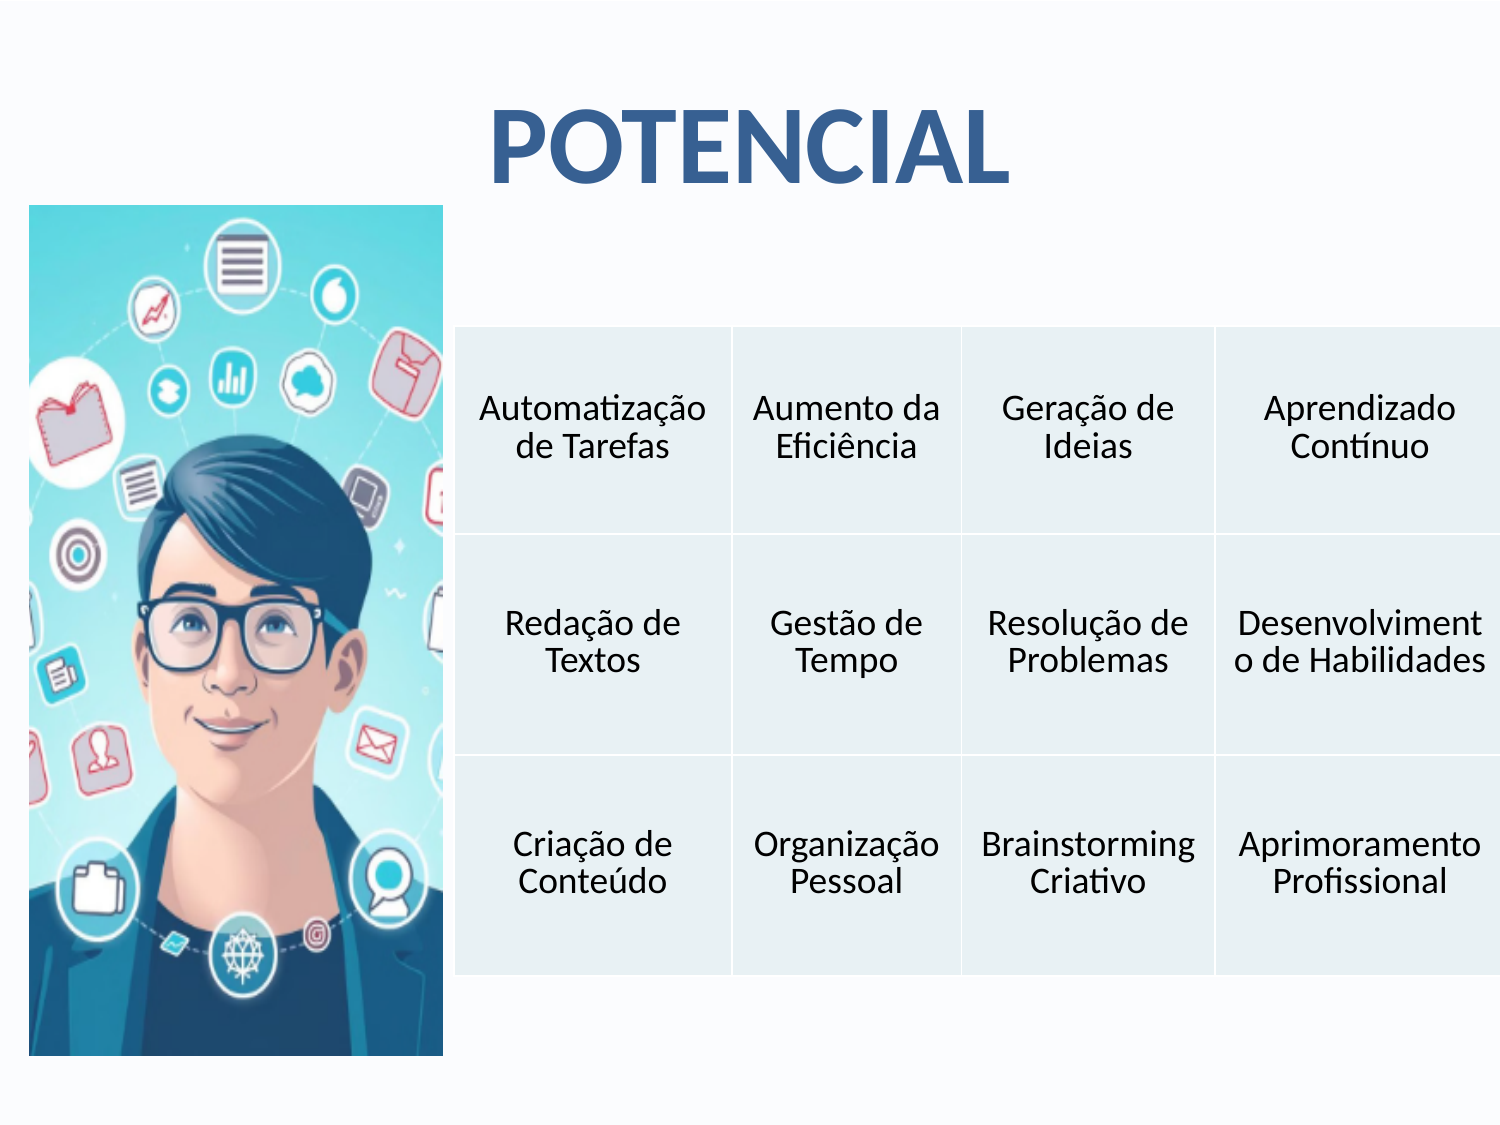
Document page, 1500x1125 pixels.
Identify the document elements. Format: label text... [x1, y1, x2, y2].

table_header Aprendizado Contínuo [1216, 327, 1500, 533]
table_cell Brainstorming Criativo [962, 756, 1214, 975]
table_cell Aprimoramento Profissional [1216, 756, 1500, 975]
table_cell Redação de Textos [455, 535, 731, 754]
title POTENCIAL [75, 45, 1425, 233]
table_header Automatização de Tarefas [455, 327, 731, 533]
table_cell Resolução de Problemas [962, 535, 1214, 754]
table_cell Gestão de Tempo [733, 535, 961, 754]
table_cell Organização Pessoal [733, 756, 961, 975]
table_header Geração de Ideias [962, 327, 1214, 533]
picture [0, 1, 1500, 1125]
table_cell Criação de Conteúdo [455, 756, 731, 975]
table_cell Desenvolvimento de Habilidades [1216, 535, 1500, 754]
table_header Aumento da Eficiência [733, 327, 961, 533]
